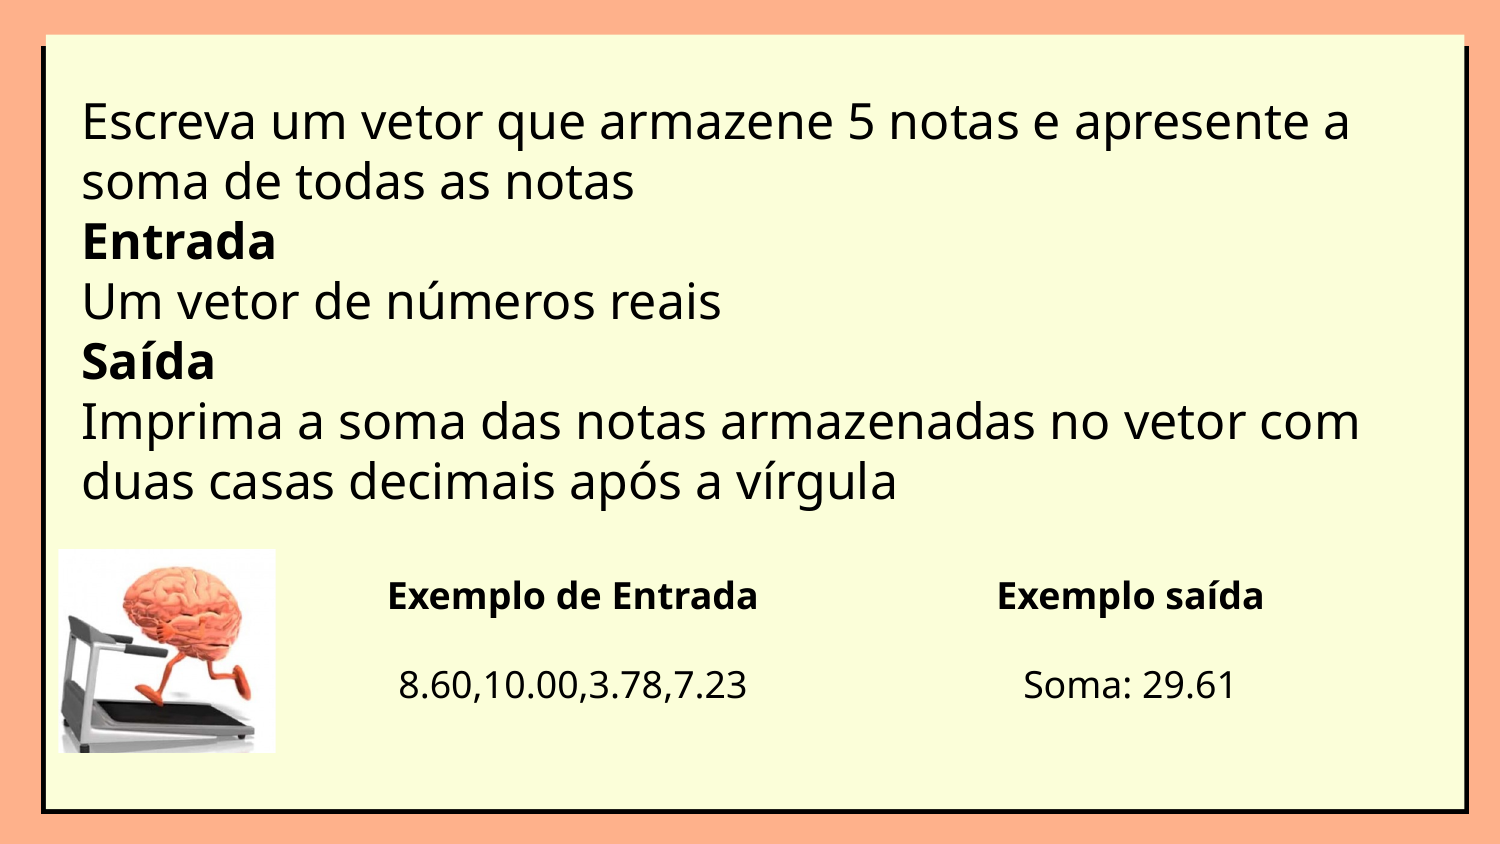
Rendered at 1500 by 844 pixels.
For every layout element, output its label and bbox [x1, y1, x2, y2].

picture [58, 549, 276, 753]
text_box [45, 34, 1465, 810]
text_box [1470, 81, 1476, 562]
